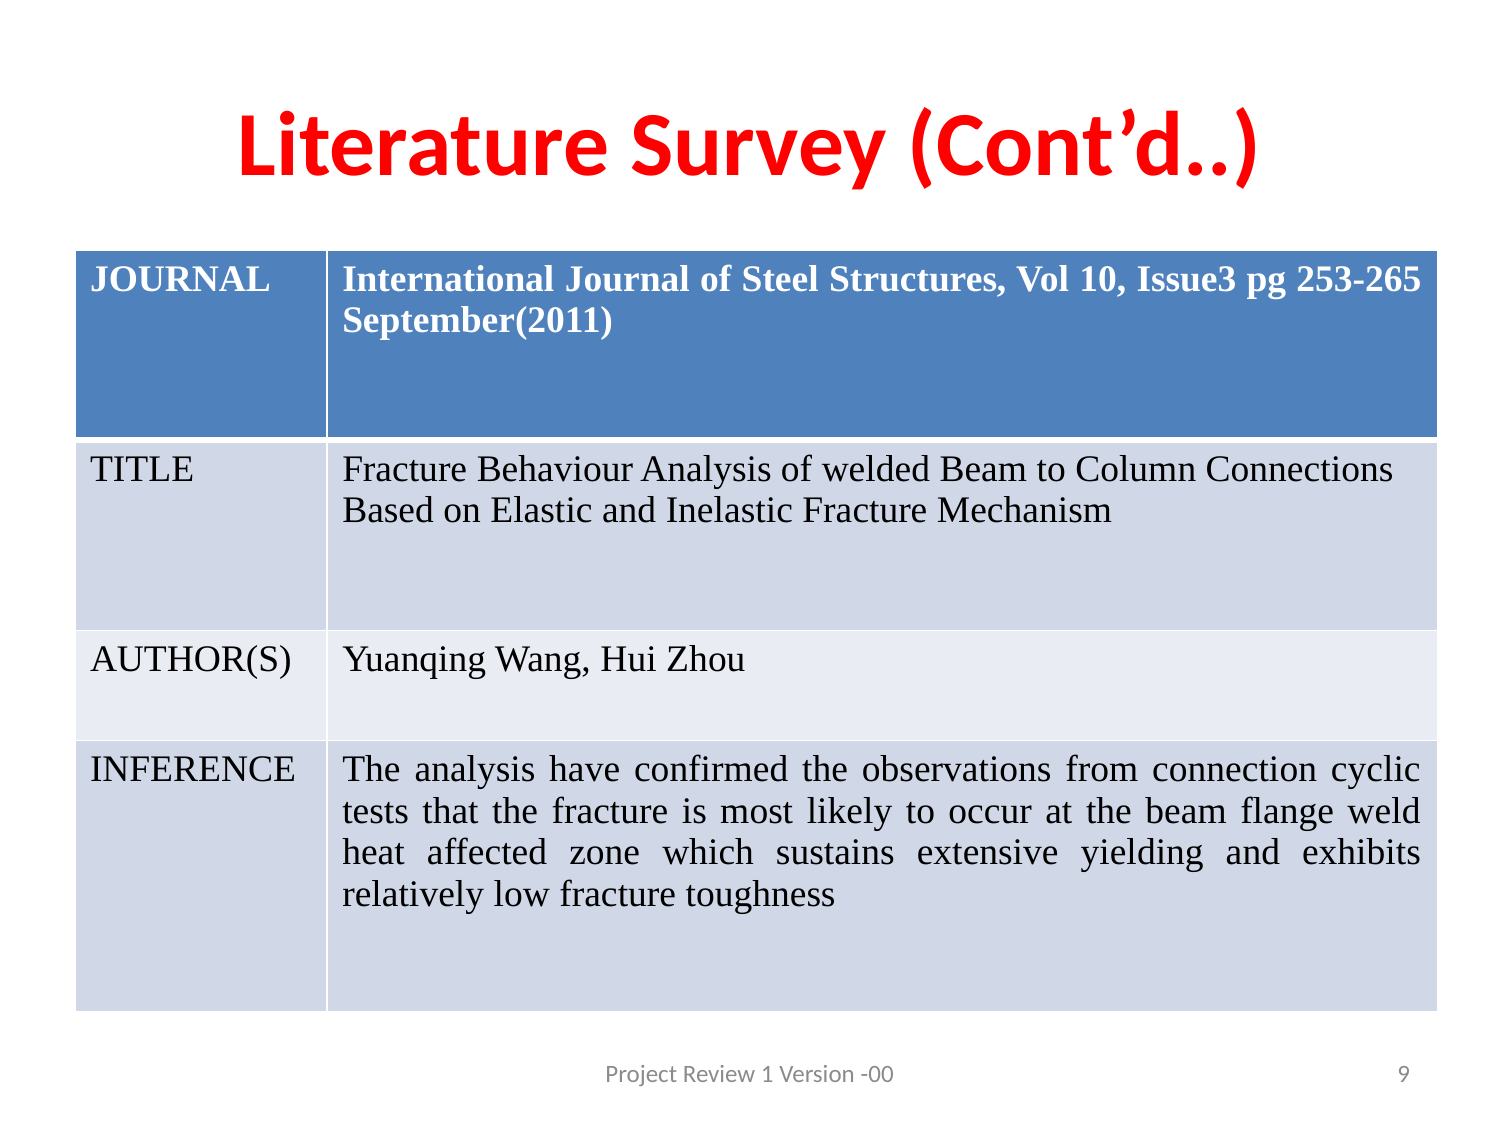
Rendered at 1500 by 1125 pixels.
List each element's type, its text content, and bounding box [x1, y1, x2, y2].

table_header International Journal of Steel Structures, Vol 10, Issue3 pg 253-265 September(2011) [328, 251, 1437, 437]
table_cell INFERENCE [76, 741, 326, 1011]
table_header JOURNAL [76, 251, 326, 437]
table_cell AUTHOR(S) [76, 631, 326, 740]
slide_number 9 [1074, 1042, 1425, 1103]
table_cell Fracture Behaviour Analysis of welded Beam to Column Connections Based on Elastic and Inelastic Fracture Mechanism [328, 443, 1437, 630]
table_cell The analysis have confirmed the observations from connection cyclic tests that the fracture is most likely to occur at the beam flange weld heat affected zone which sustains extensive yielding and exhibits relatively low fracture toughness [328, 741, 1437, 1011]
title Literature Survey (Cont’d..) [75, 45, 1425, 233]
table_cell Yuanqing Wang, Hui Zhou [328, 631, 1437, 740]
table_cell TITLE [76, 443, 326, 630]
footer Project Review 1 Version -00 [512, 1042, 988, 1103]
